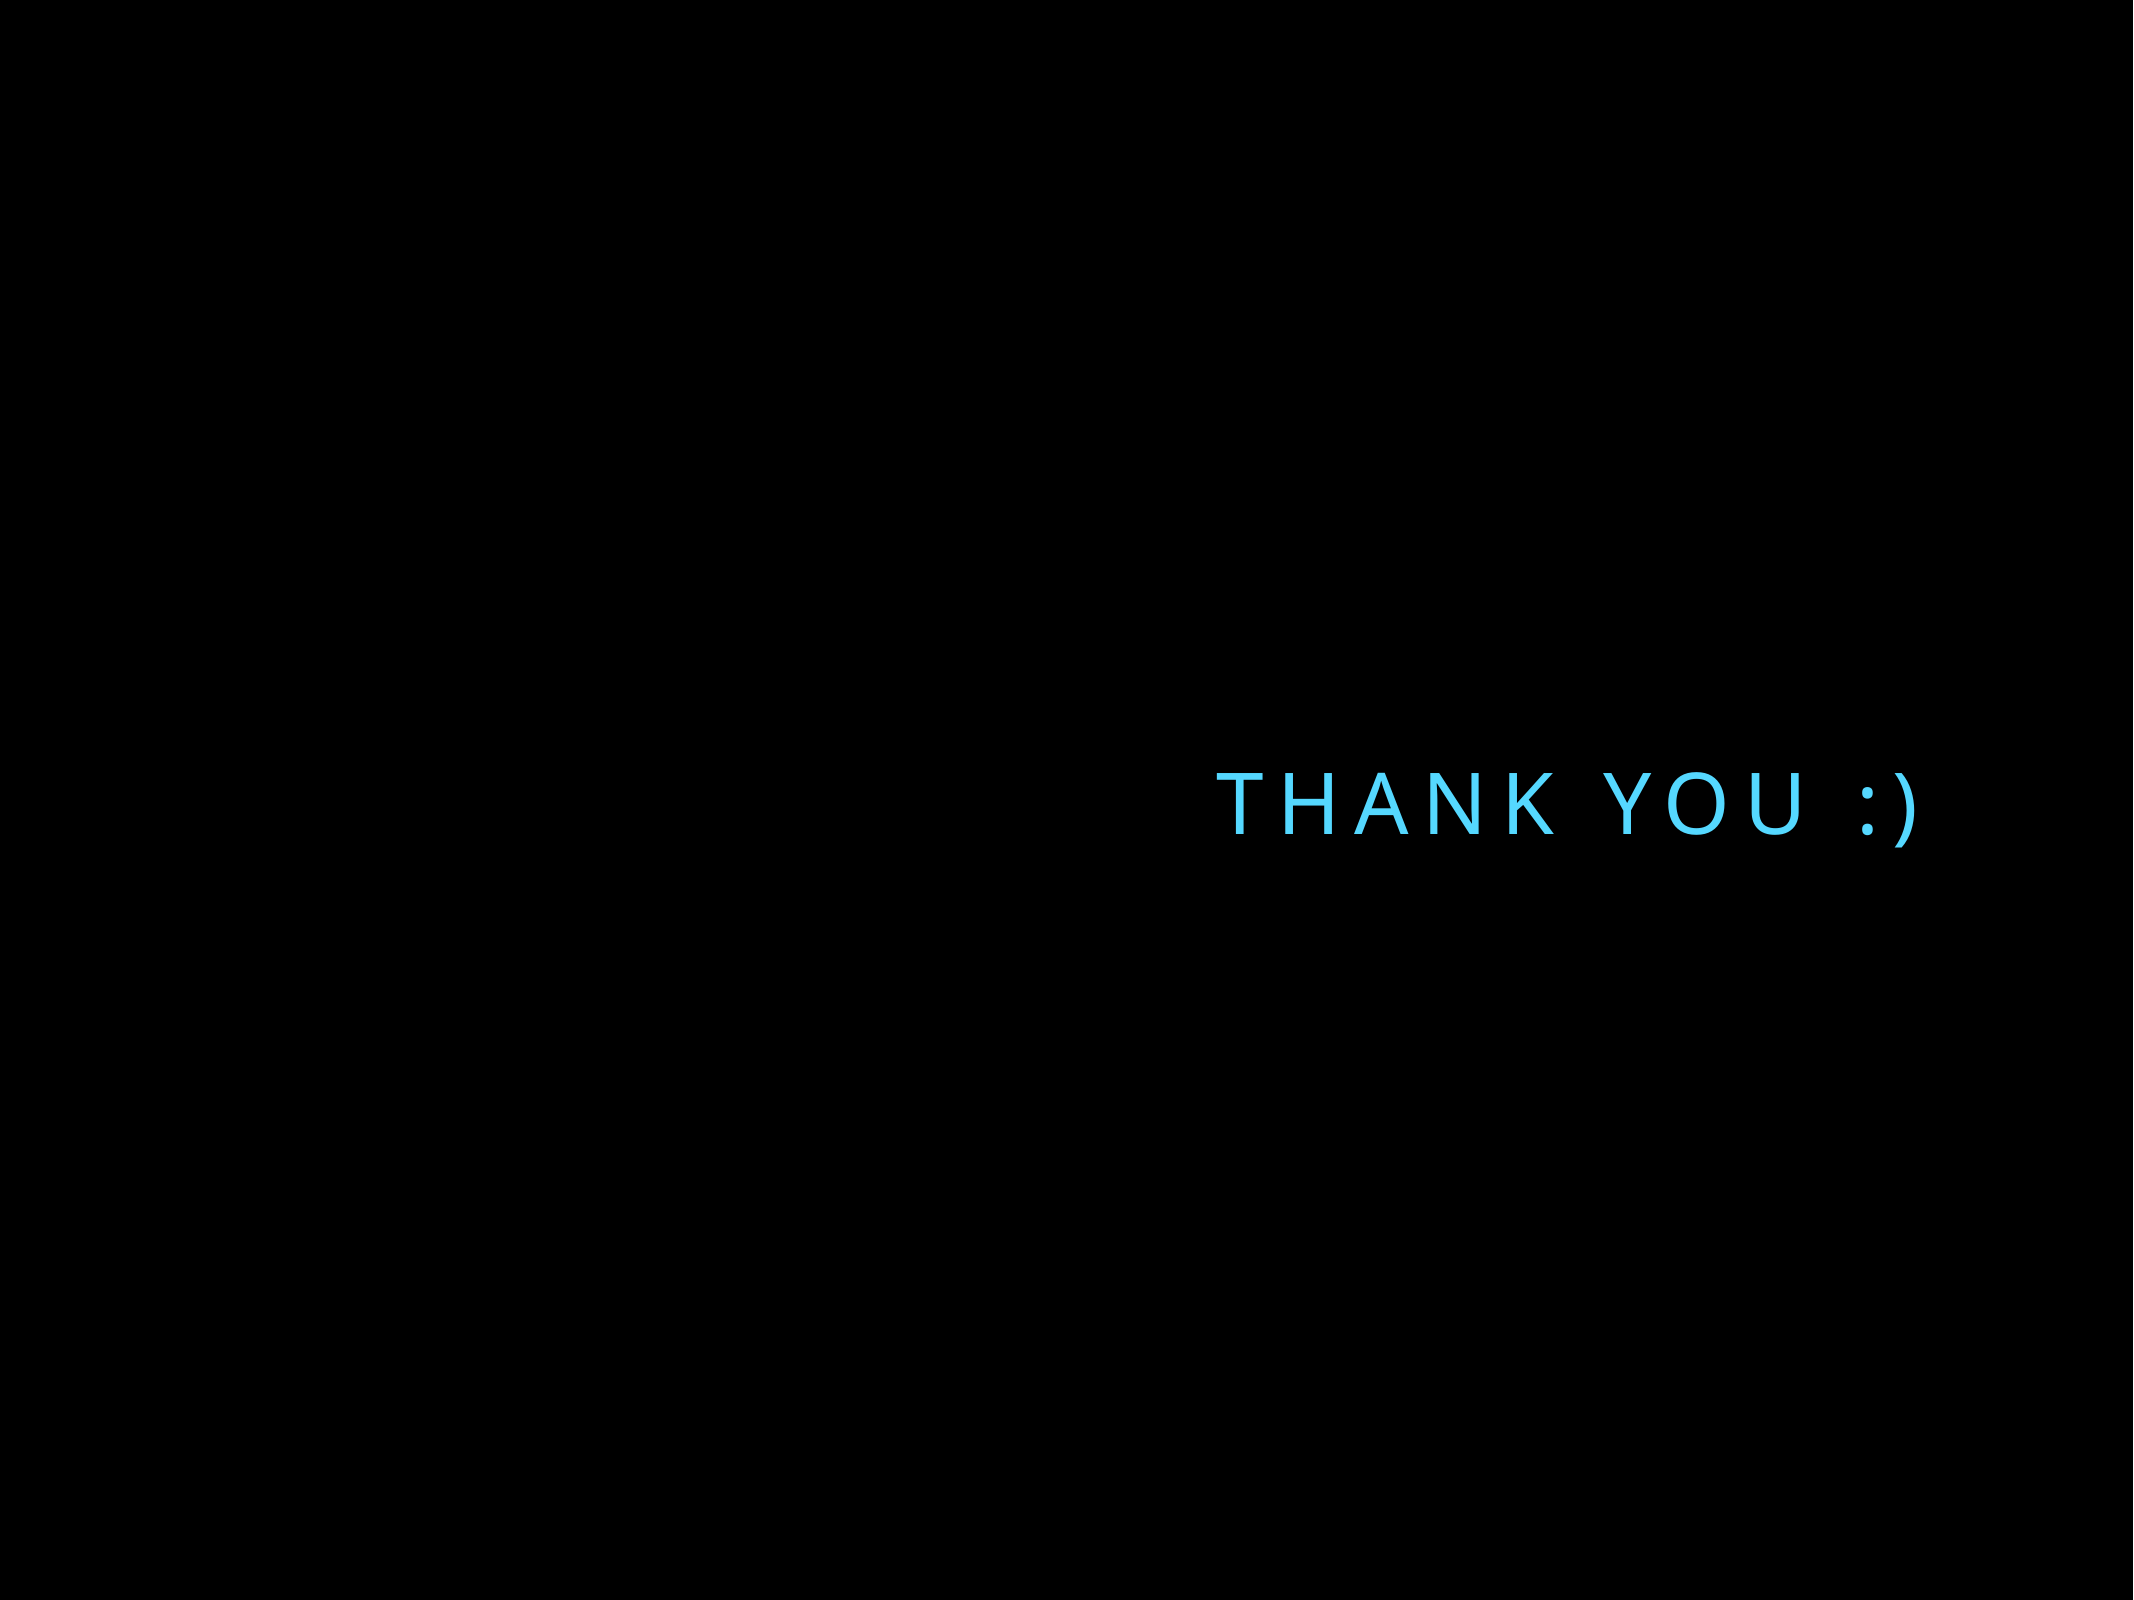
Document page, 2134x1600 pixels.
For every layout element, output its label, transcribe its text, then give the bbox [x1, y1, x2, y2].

title Thank you :) [1207, 617, 2134, 983]
